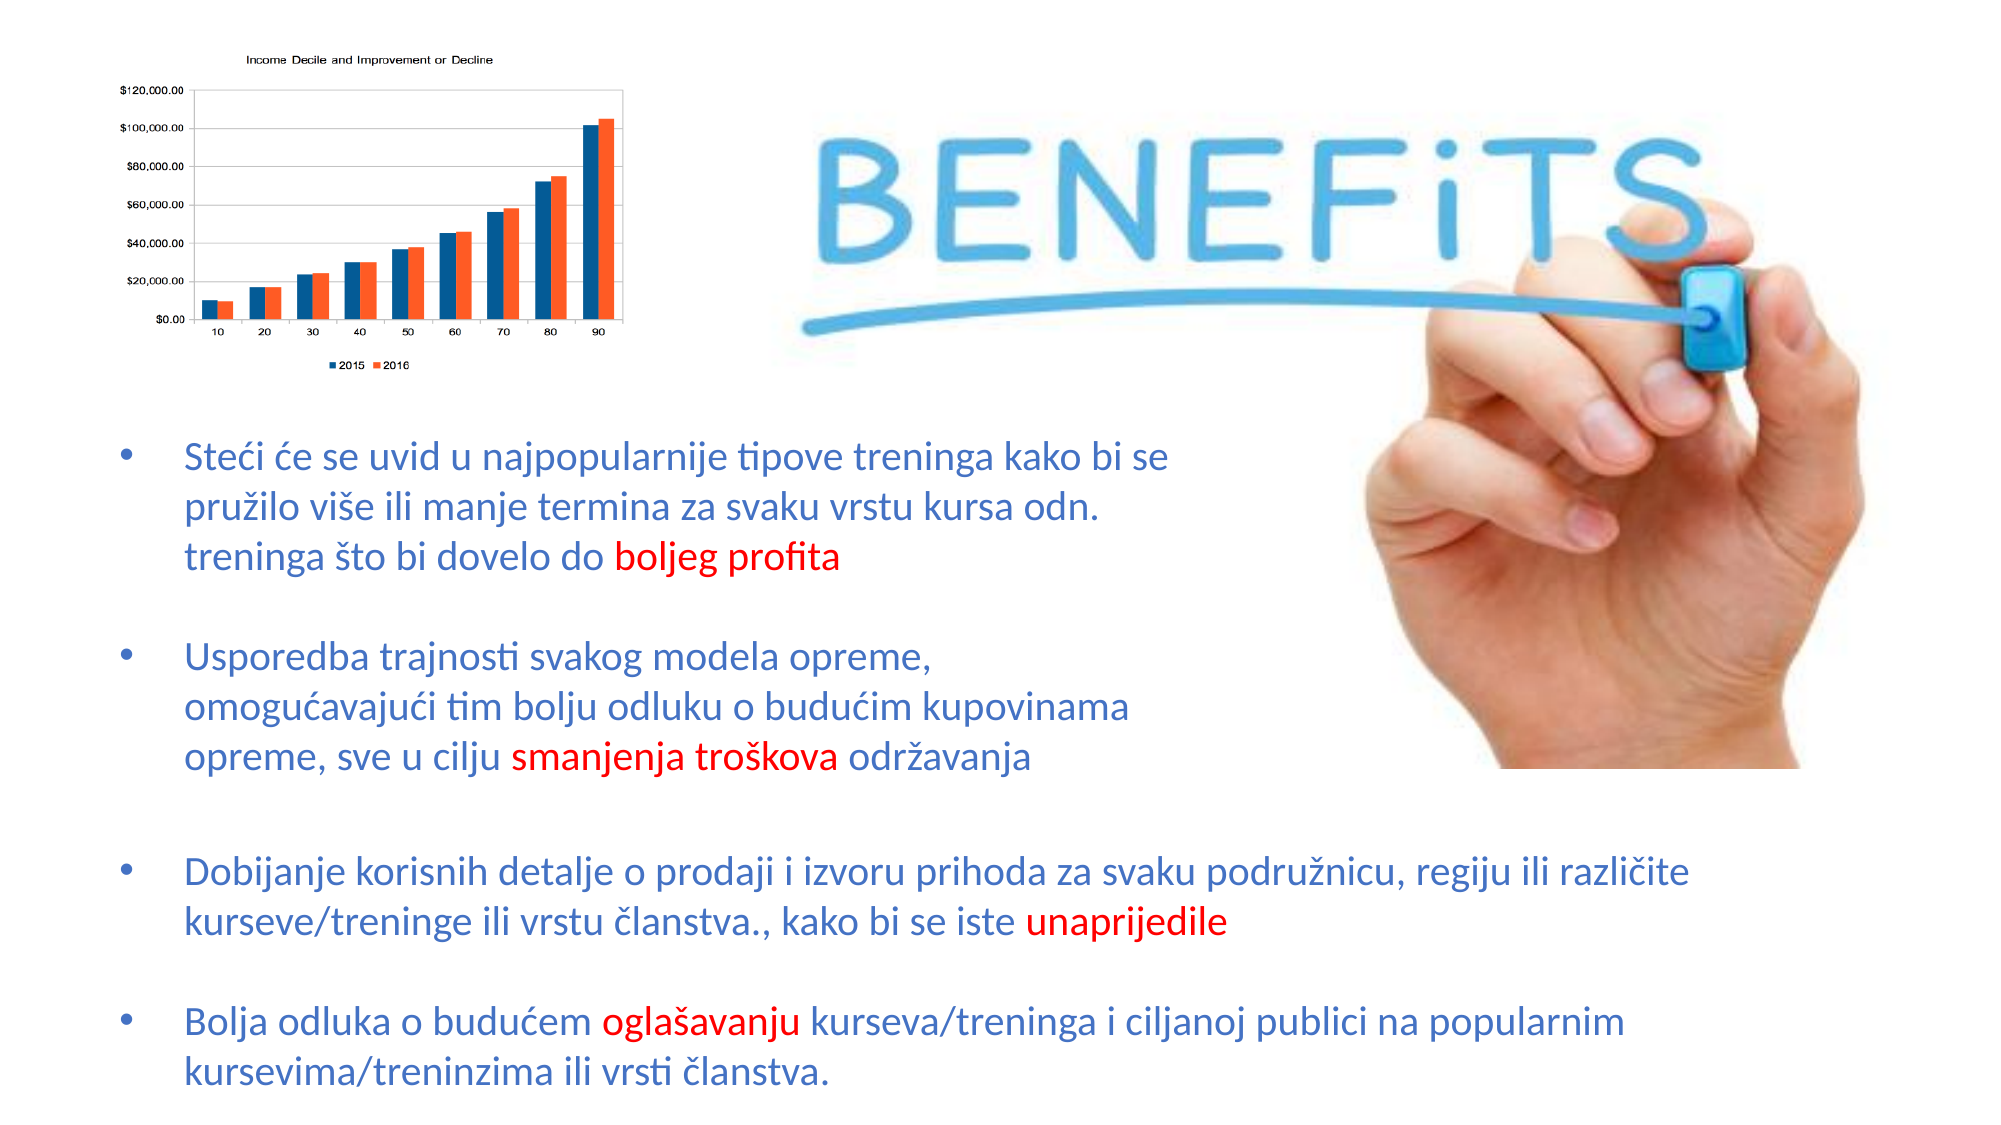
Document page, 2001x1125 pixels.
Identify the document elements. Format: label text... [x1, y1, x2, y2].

text_box Steći će se uvid u najpopularnije tipove treninga kako bi se pružilo više ili manje termina za svaku vrstu kursa odn. treninga što bi dovelo do boljeg profita Usporedba trajnosti svakog modela opreme, omogućavajući tim bolju odluku o budućim kupovinama opreme, sve u cilju smanjenja troškova održavanja [104, 421, 1186, 787]
picture [690, 42, 1943, 769]
picture [104, 42, 637, 375]
text_box Dobijanje korisnih detalje o prodaji i izvoru prihoda za svaku podružnicu, regiju ili različite kurseve/treninge ili vrstu članstva., kako bi se iste unaprijedile Bolja odluka o budućem oglašavanju kurseva/treninga i ciljanoj publici na popularnim kursevima/treninzima ili vrsti članstva. [104, 836, 1943, 1102]
